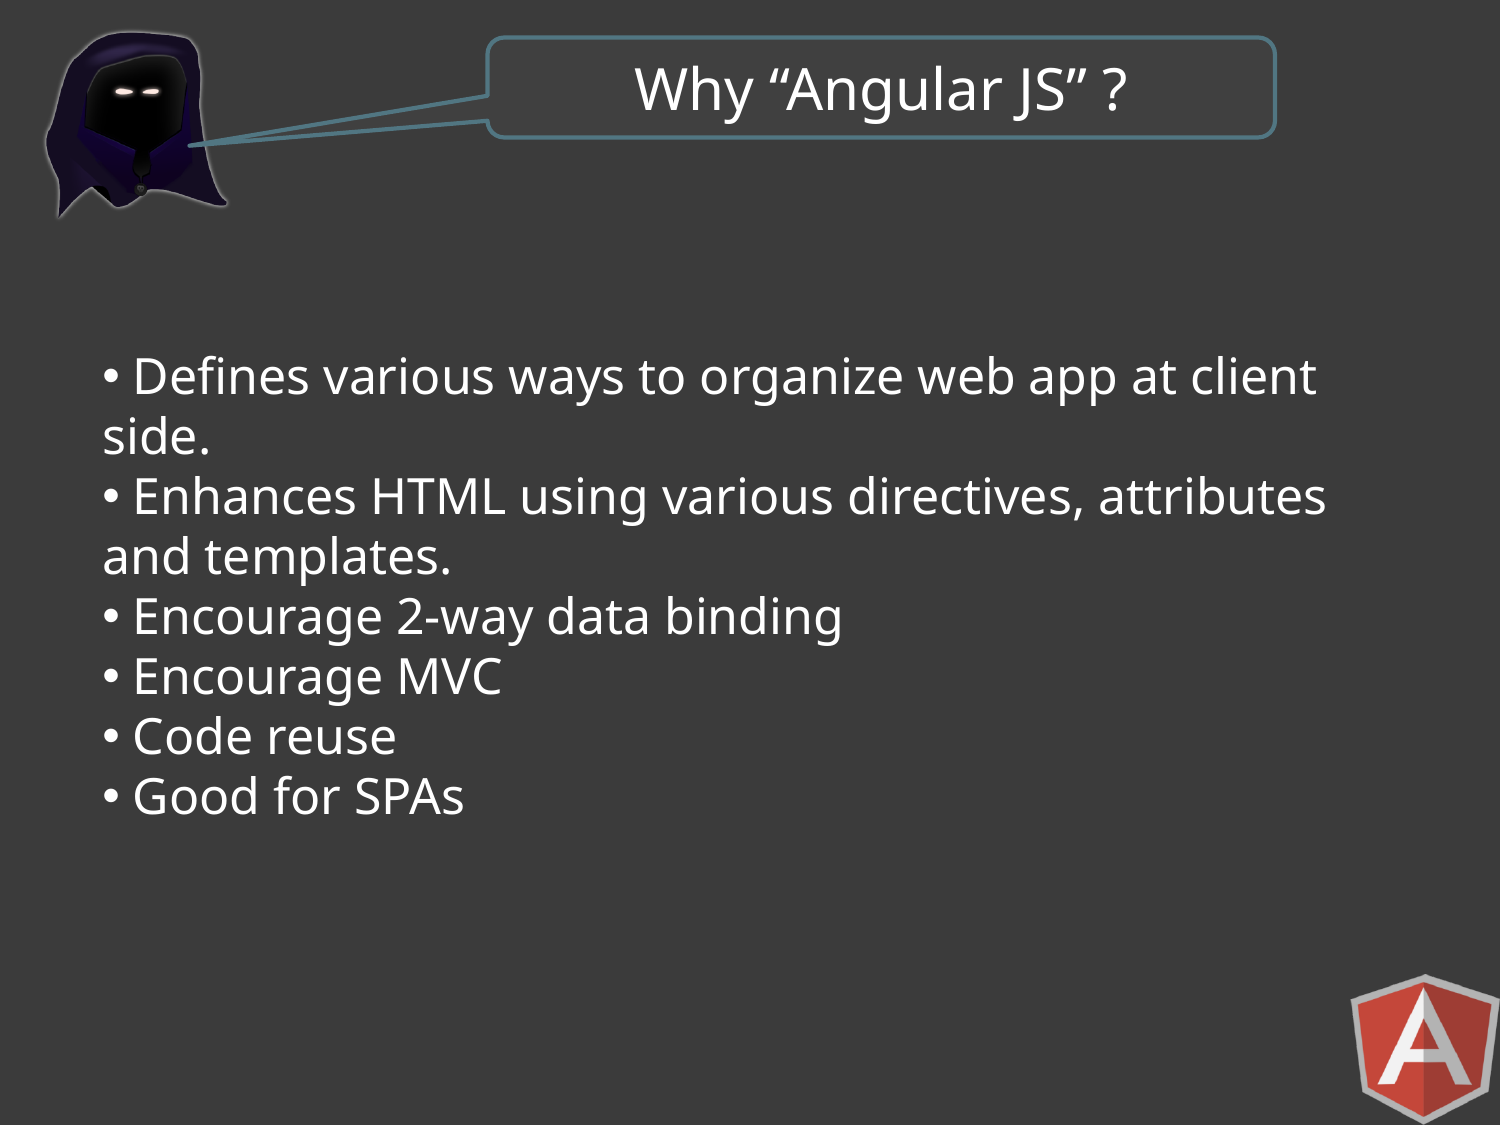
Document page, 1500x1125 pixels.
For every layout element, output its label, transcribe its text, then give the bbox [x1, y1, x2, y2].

picture [37, 24, 235, 228]
text_box Defines various ways to organize web app at client side. Enhances HTML using various directives, attributes and templates. Encourage 2-way data binding Encourage MVC Code reuse Good for SPAs [87, 337, 1400, 833]
picture [1349, 974, 1500, 1125]
text_box Why “Angular JS” ? [244, 35, 1278, 144]
